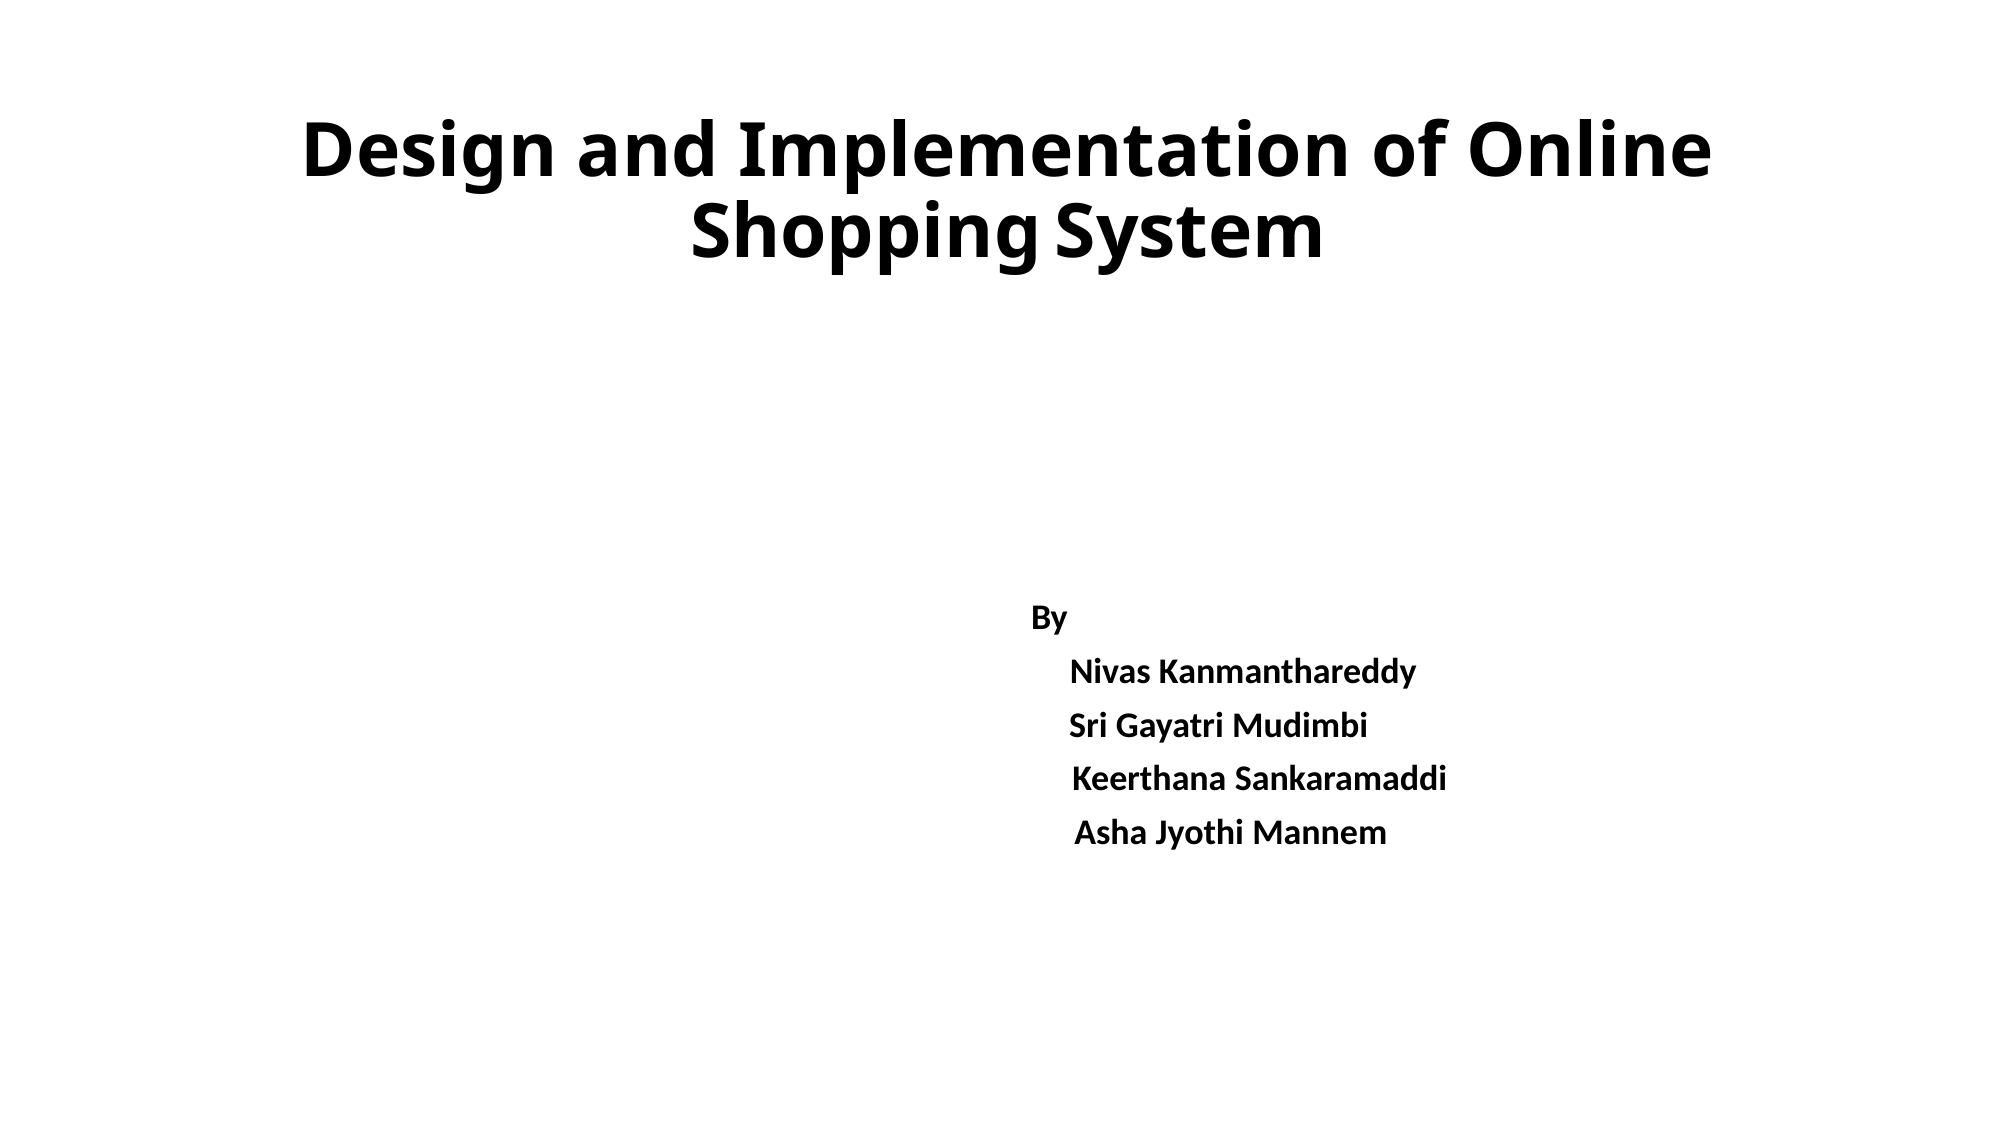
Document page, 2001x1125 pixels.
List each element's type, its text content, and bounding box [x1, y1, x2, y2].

title Design and Implementation of Online Shopping System [258, 52, 1759, 282]
subtitle By Nivas Kanmanthareddy Sri Gayatri Mudimbi Keerthana Sankaramaddi Asha Jyothi Mannem [249, 590, 1750, 863]
